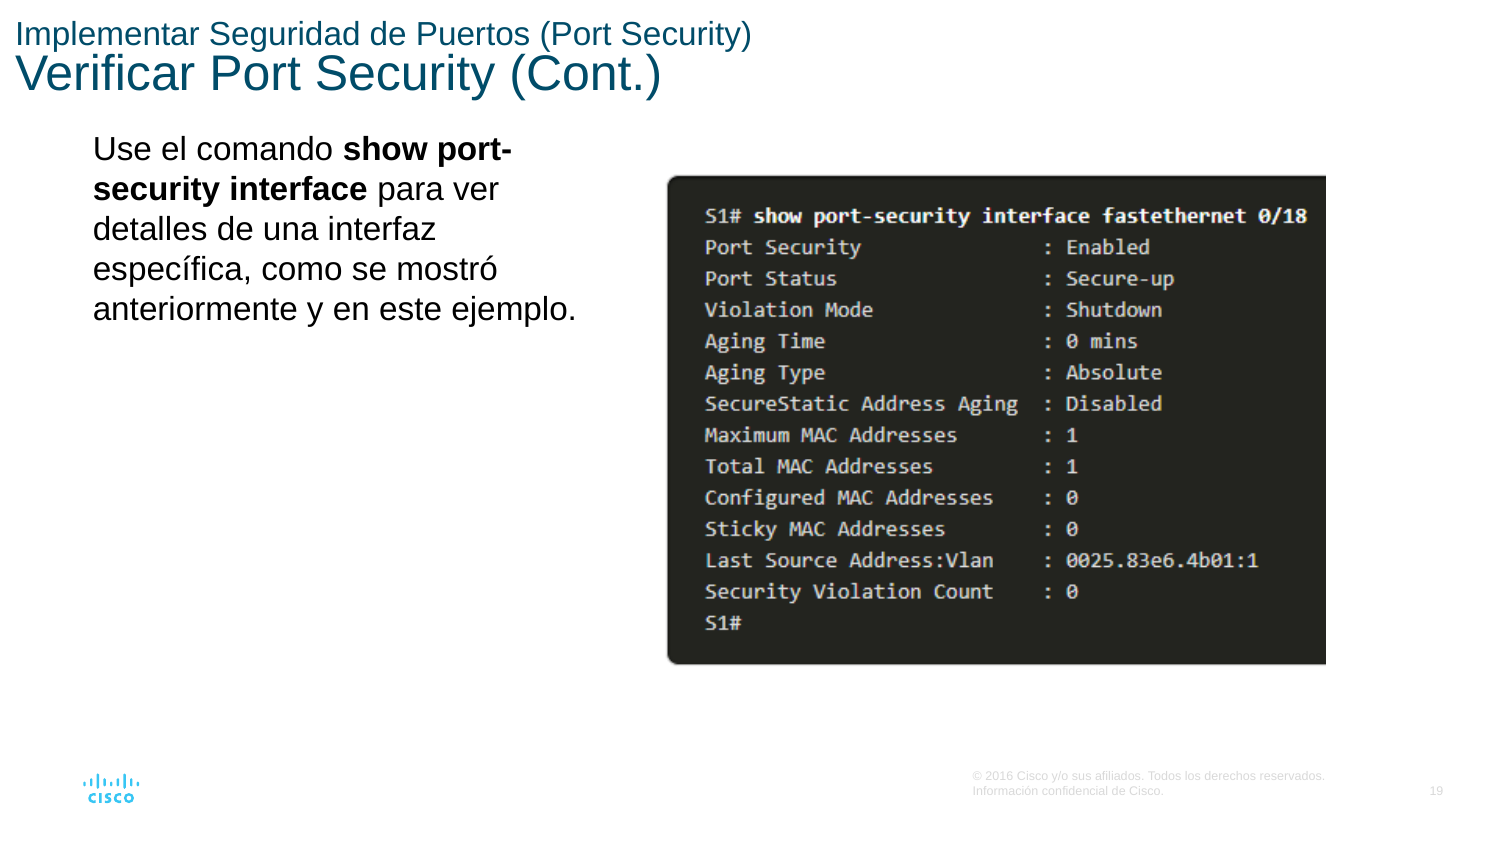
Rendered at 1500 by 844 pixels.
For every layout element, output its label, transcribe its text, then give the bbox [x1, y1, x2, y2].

picture [659, 169, 1326, 674]
title Implementar Seguridad de Puertos (Port Security) Verificar Port Security (Cont.) [0, 0, 1369, 121]
list Use el comando show port-security interface para ver detalles de una interfaz específica, como se mostró anteriormente y en este ejemplo. [77, 120, 617, 726]
